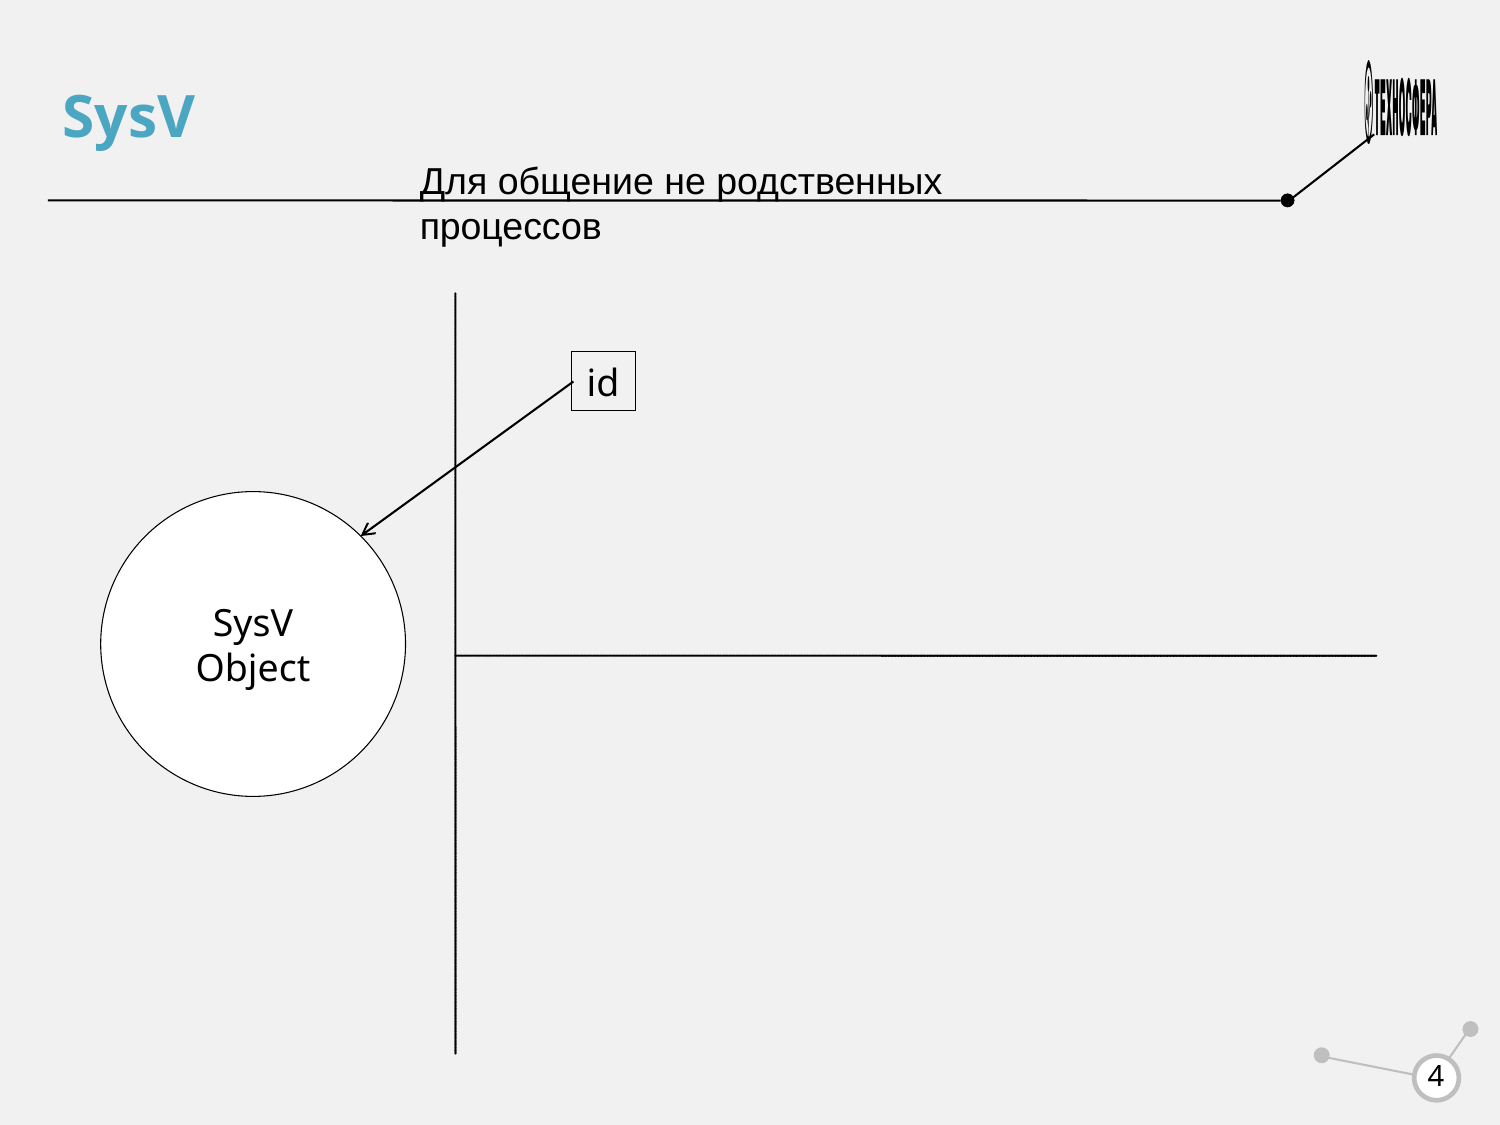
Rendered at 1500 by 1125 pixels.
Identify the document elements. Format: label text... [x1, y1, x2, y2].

text_box SysV [47, 42, 1281, 185]
text_box SysV Object [100, 491, 406, 797]
text_box [360, 381, 574, 537]
picture [1363, 23, 1442, 185]
text_box id [571, 351, 636, 411]
text_box <number> [1404, 1047, 1468, 1108]
text_box Для общение не родственных процессов [405, 149, 1150, 207]
